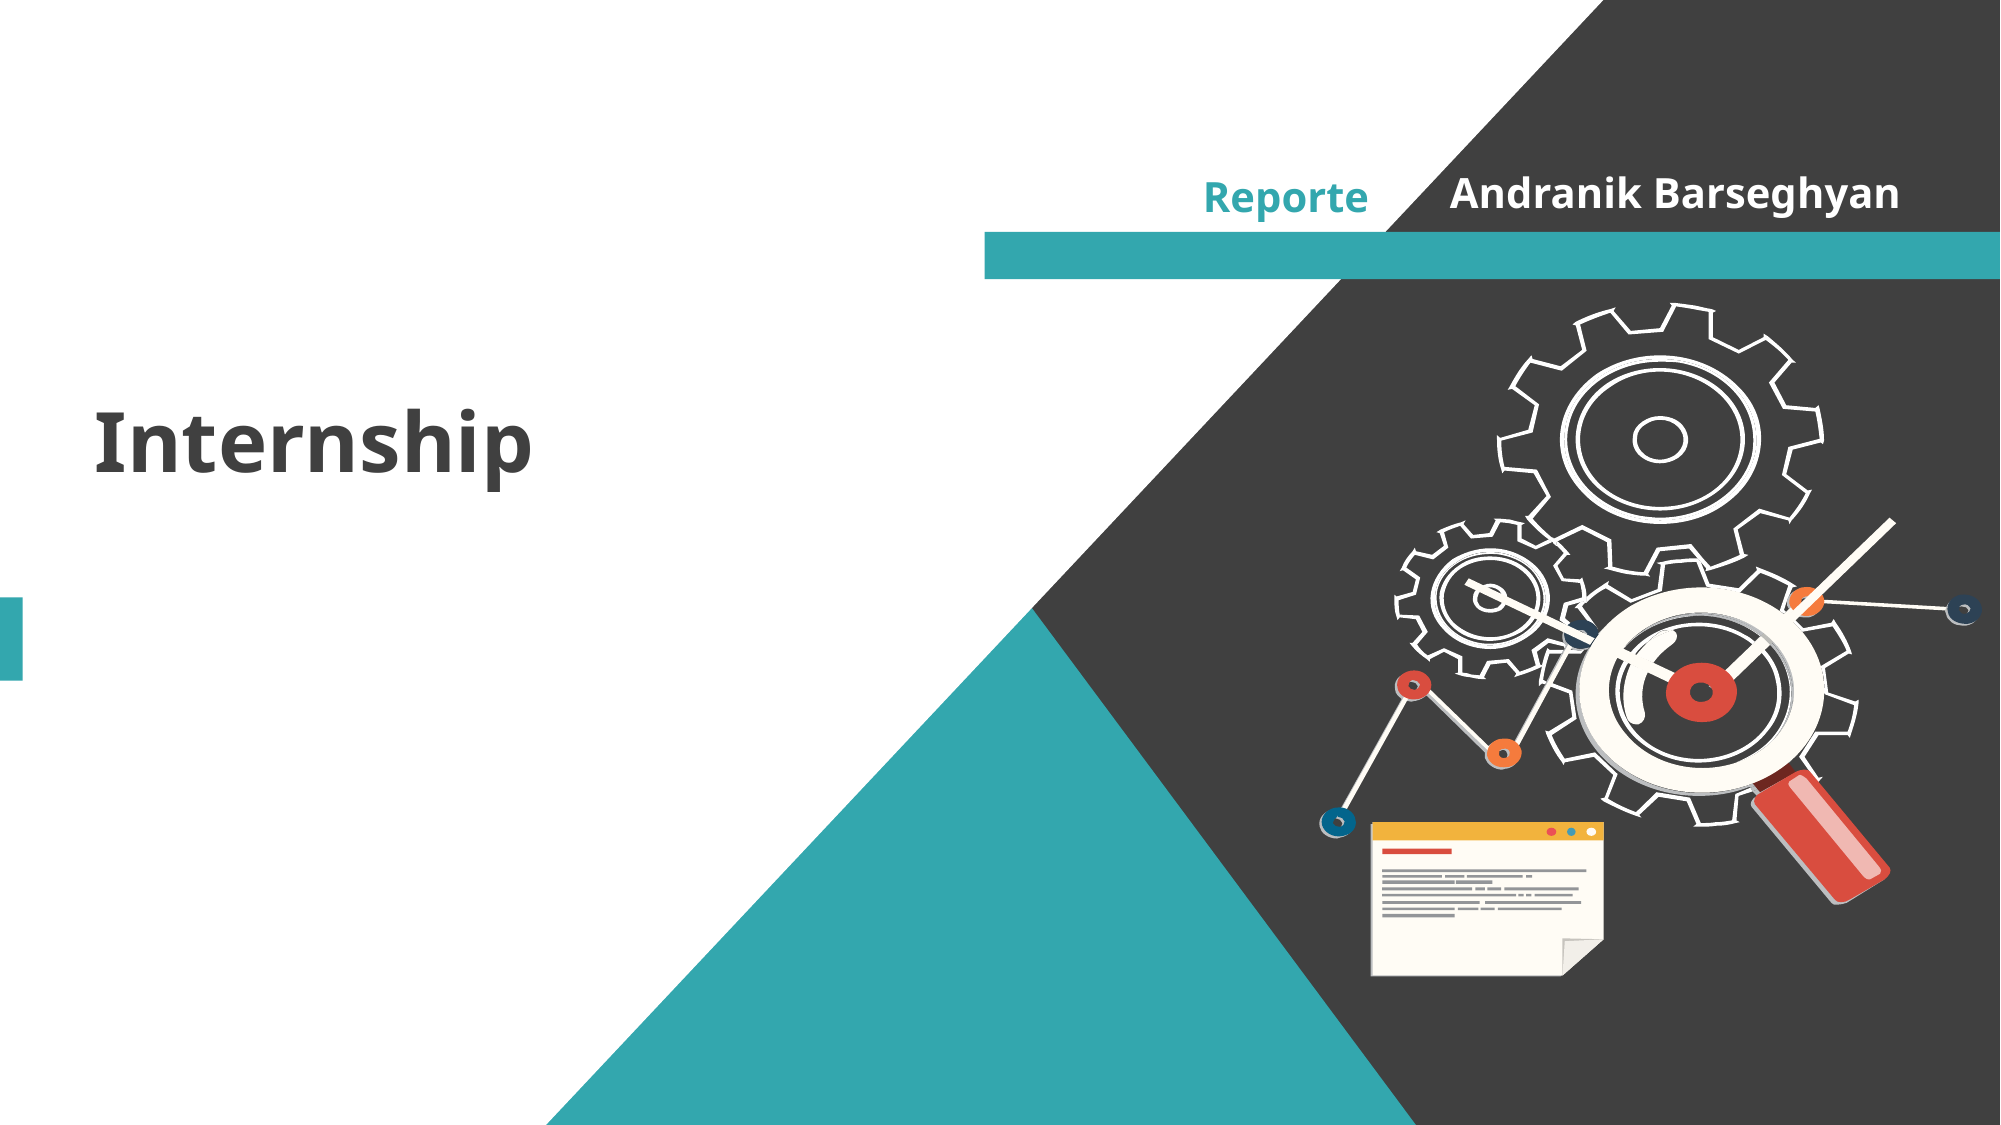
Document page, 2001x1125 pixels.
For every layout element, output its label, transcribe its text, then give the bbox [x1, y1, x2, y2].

text_box Andranik Barseghyan [1435, 159, 1967, 225]
text_box [0, 596, 24, 682]
text_box [984, 231, 2000, 280]
text_box [0, 0, 1605, 1125]
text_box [1317, 302, 1984, 977]
text_box Internship [79, 381, 1065, 497]
text_box Reporter [1188, 163, 1396, 278]
text_box [549, 609, 1418, 1125]
